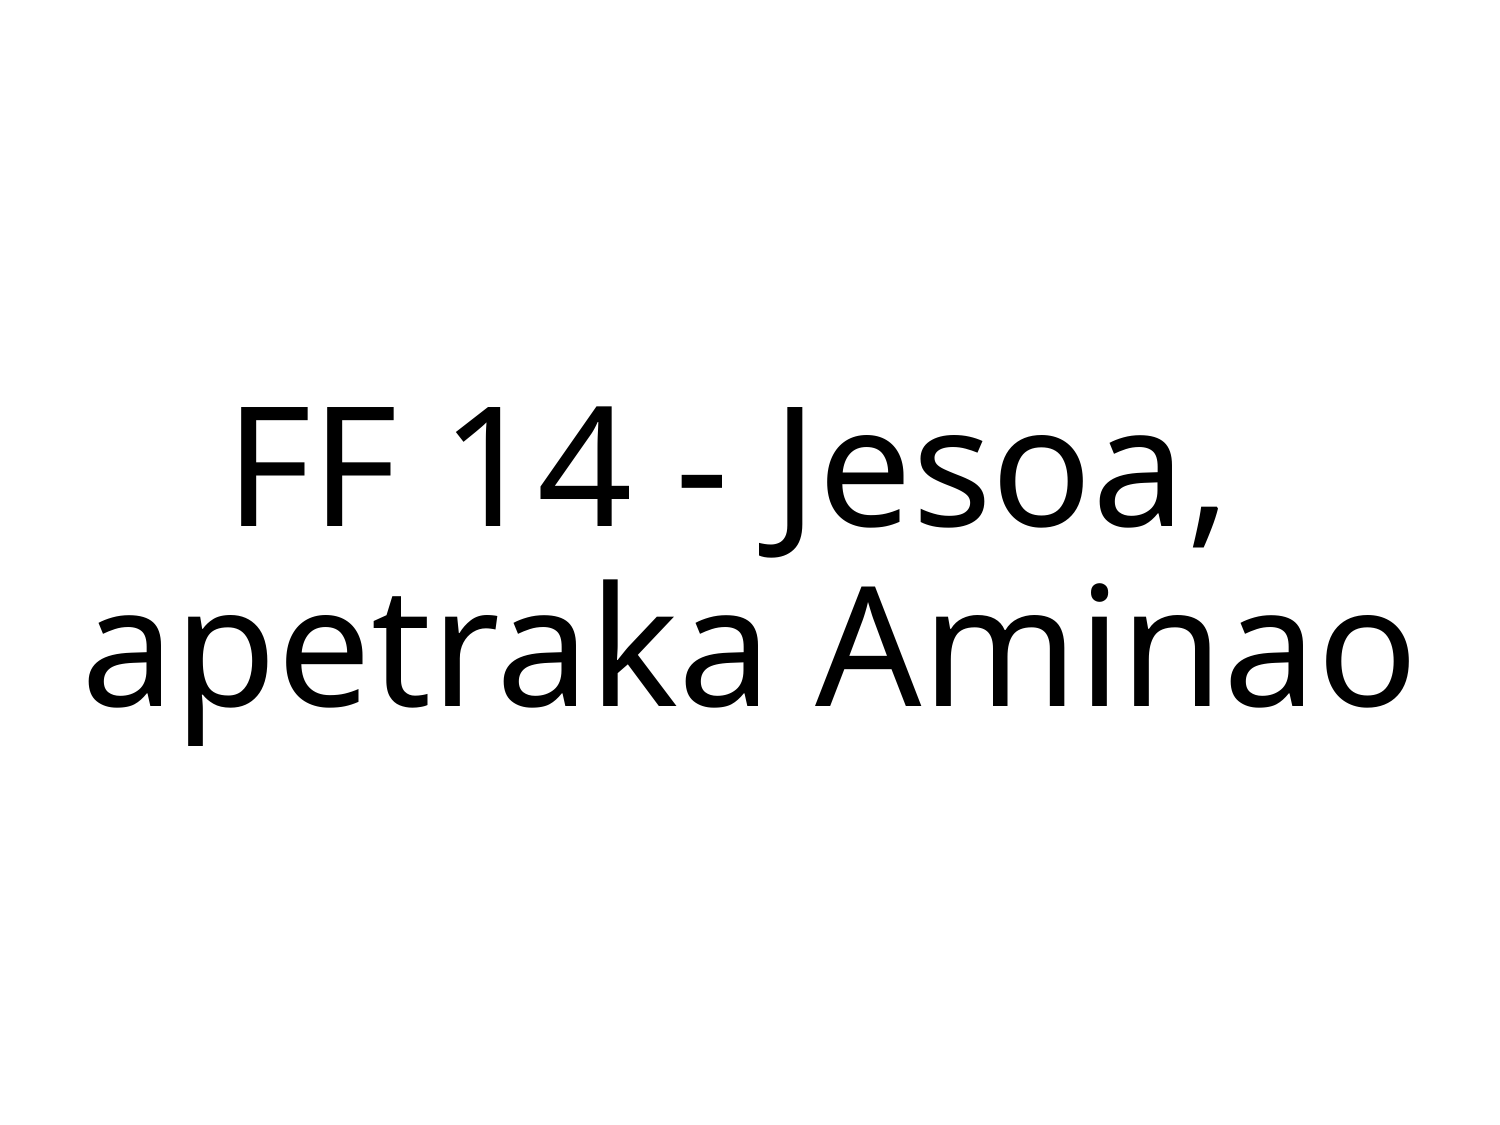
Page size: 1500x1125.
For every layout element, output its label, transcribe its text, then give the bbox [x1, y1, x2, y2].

title FF 14 - Jesoa, apetraka Aminao [0, 453, 1500, 672]
